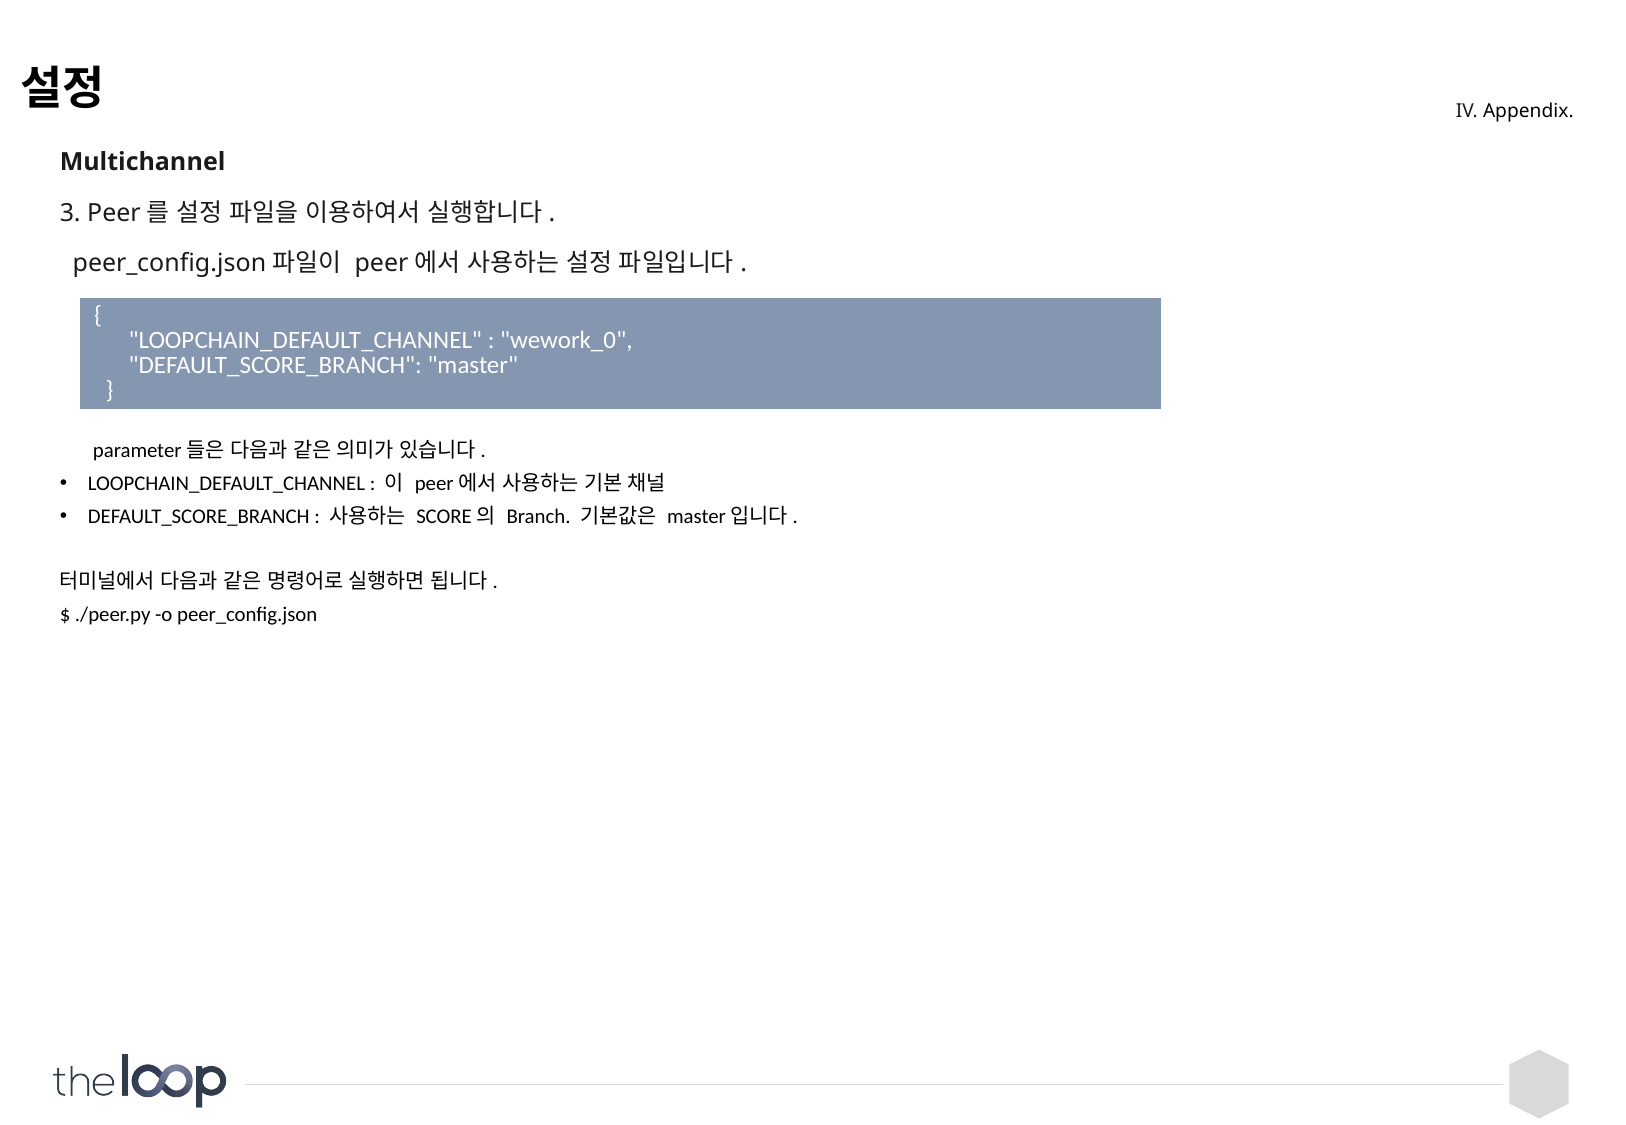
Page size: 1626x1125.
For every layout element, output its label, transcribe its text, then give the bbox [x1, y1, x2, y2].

table_header { "LOOPCHAIN_DEFAULT_CHANNEL" : "wework_0", "DEFAULT_SCORE_BRANCH": "master" } [80, 298, 1161, 409]
title 설정 [5, 59, 1475, 121]
picture [21, 1021, 258, 1125]
list Multichannel 3. Peer를 설정 파일을 이용하여서 실행합니다. peer_config.json파일이 peer에서 사용하는 설정 파일입니다. parameter들은 다음과 같은 의미가 있습니다. LOOPCHAIN_DEFAULT_CHANNEL : 이 peer에서 사용하는 기본 채널 DEFAULT_SCORE_BRANCH : 사용하는 SCORE의 Branch. 기본값은 master입니다. 터미널에서 다음과 같은 명령어로 실행하면 됩니다. $ ./peer.py -o peer_config.json [44, 137, 1514, 660]
text_box IV. Appendix. [1271, 93, 1589, 130]
